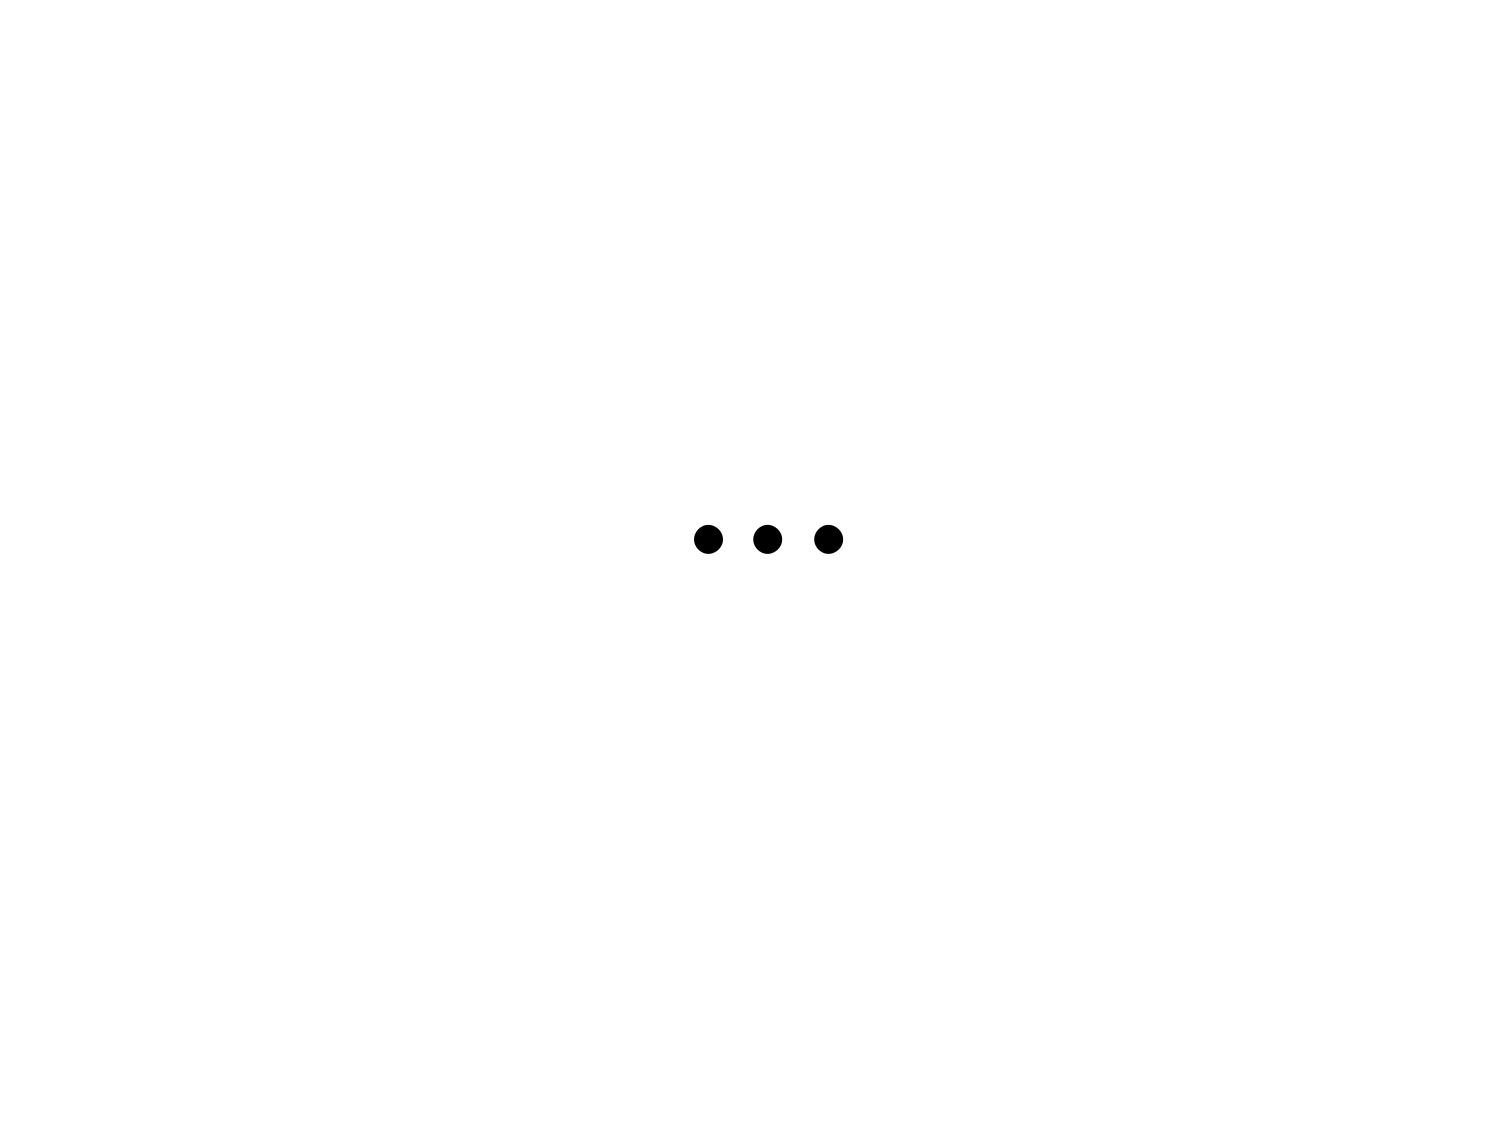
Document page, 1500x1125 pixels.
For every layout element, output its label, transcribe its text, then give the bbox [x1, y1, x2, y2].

title … [93, 363, 1444, 552]
